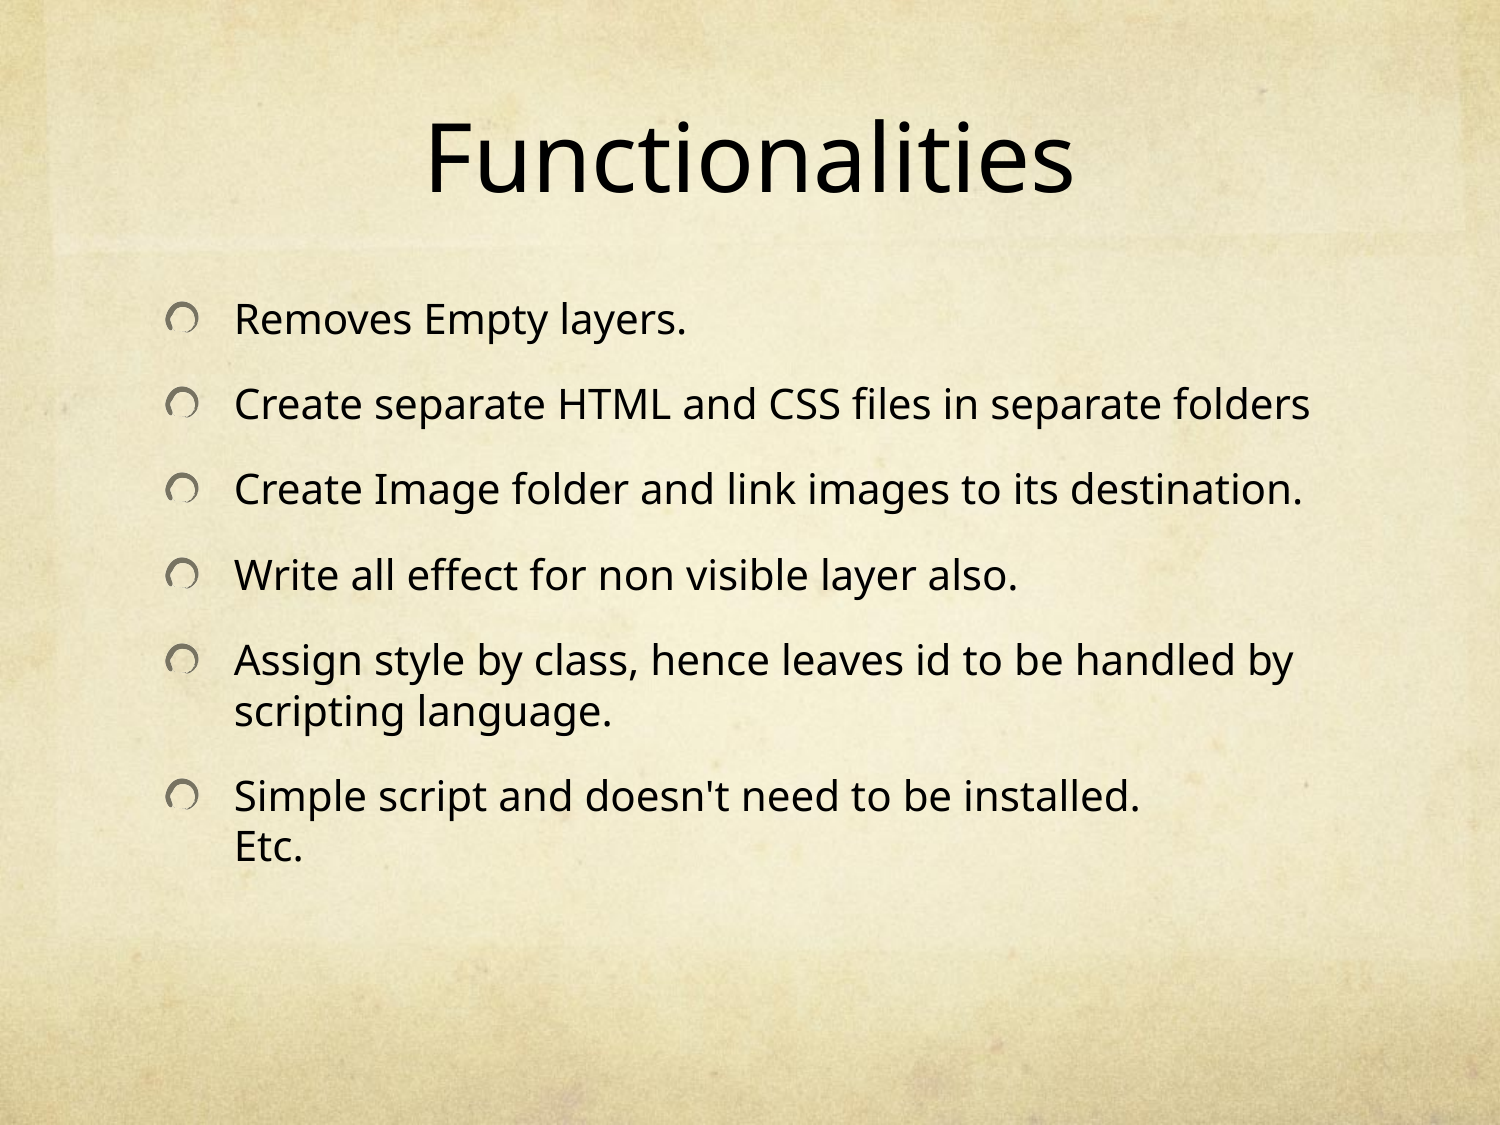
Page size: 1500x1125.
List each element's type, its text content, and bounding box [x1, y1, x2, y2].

picture [0, 0, 1500, 1125]
list Removes Empty layers. Create separate HTML and CSS files in separate folders Create Image folder and link images to its destination. Write all effect for non visible layer also. Assign style by class, hence leaves id to be handled by scripting language. Simple script and doesn't need to be installed. Etc. [150, 284, 1350, 950]
title Functionalities [150, 82, 1350, 225]
